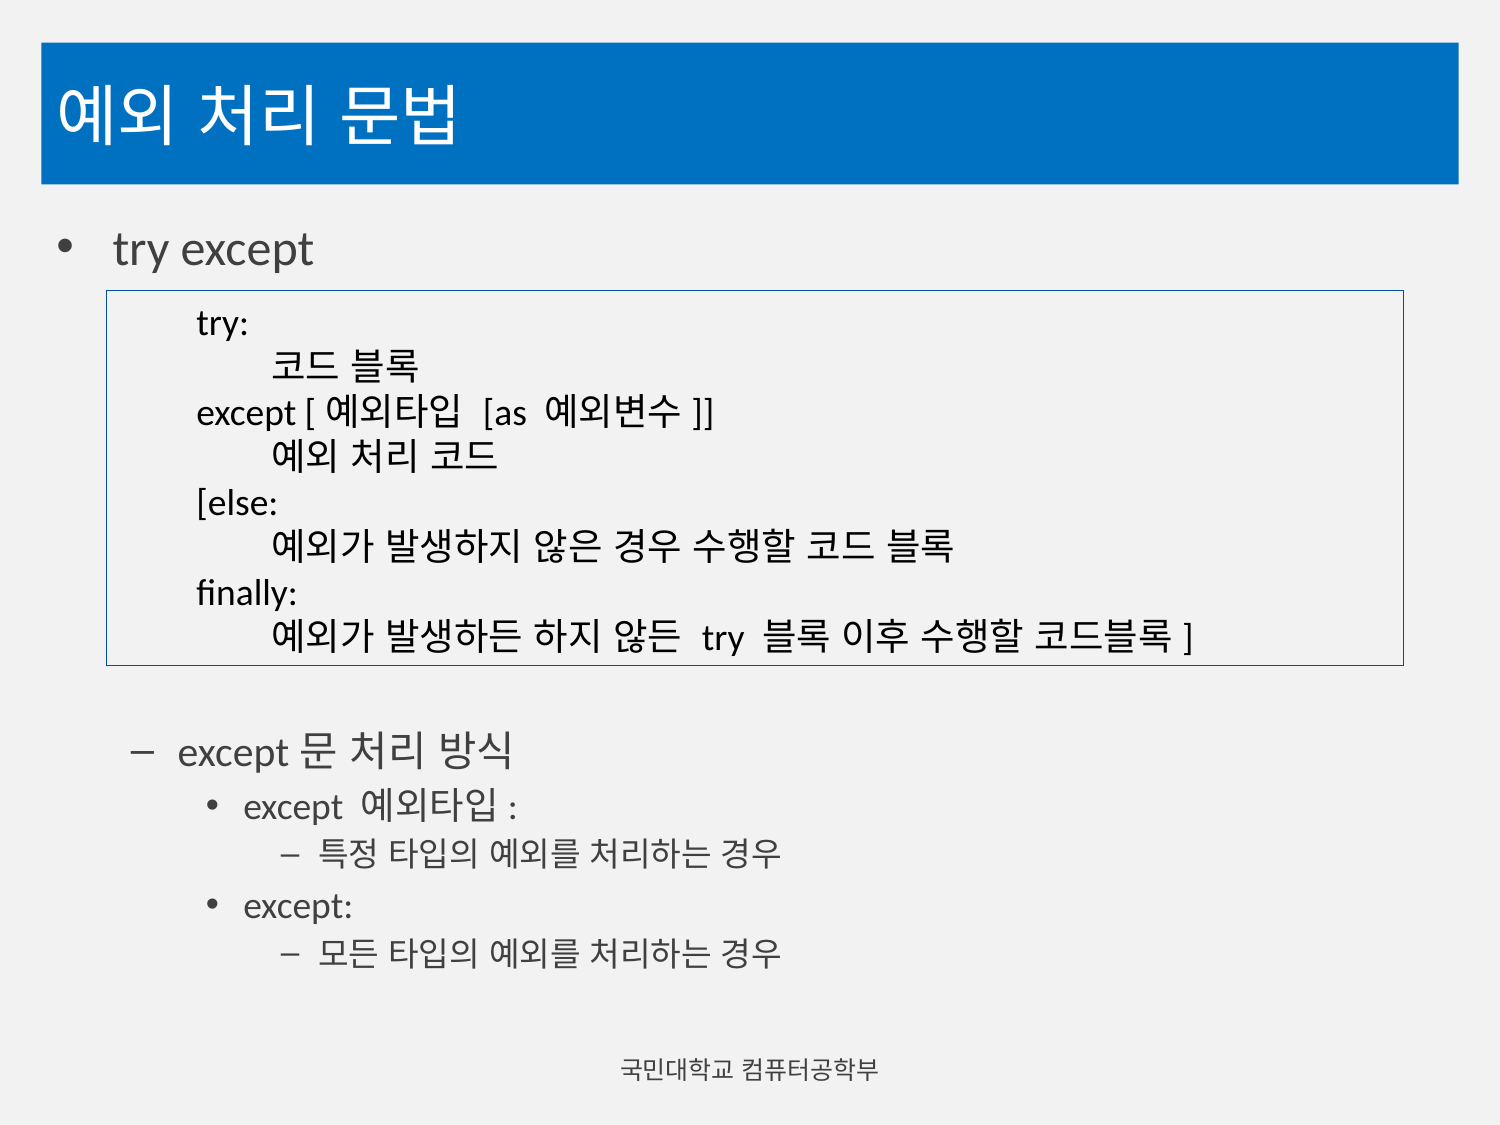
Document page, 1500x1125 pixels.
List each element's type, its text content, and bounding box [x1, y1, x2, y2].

title 예외 처리 문법 [41, 42, 1459, 185]
list try except [41, 208, 1459, 291]
text_box except문 처리 방식 except 예외타입: 특정 타입의 예외를 처리하는 경우 except: 모든 타입의 예외를 처리하는 경우 [40, 716, 1459, 1078]
footer 국민대학교 컴퓨터공학부 [466, 1078, 1034, 1103]
text_box try: 코드 블록 except [예외타입 [as 예외변수]] 예외 처리 코드 [else: 예외가 발생하지 않은 경우 수행할 코드 블록 finally: 예외가 발생하든 하지 않든 try 블록 이후 수행할 코드블록] [106, 290, 1404, 666]
